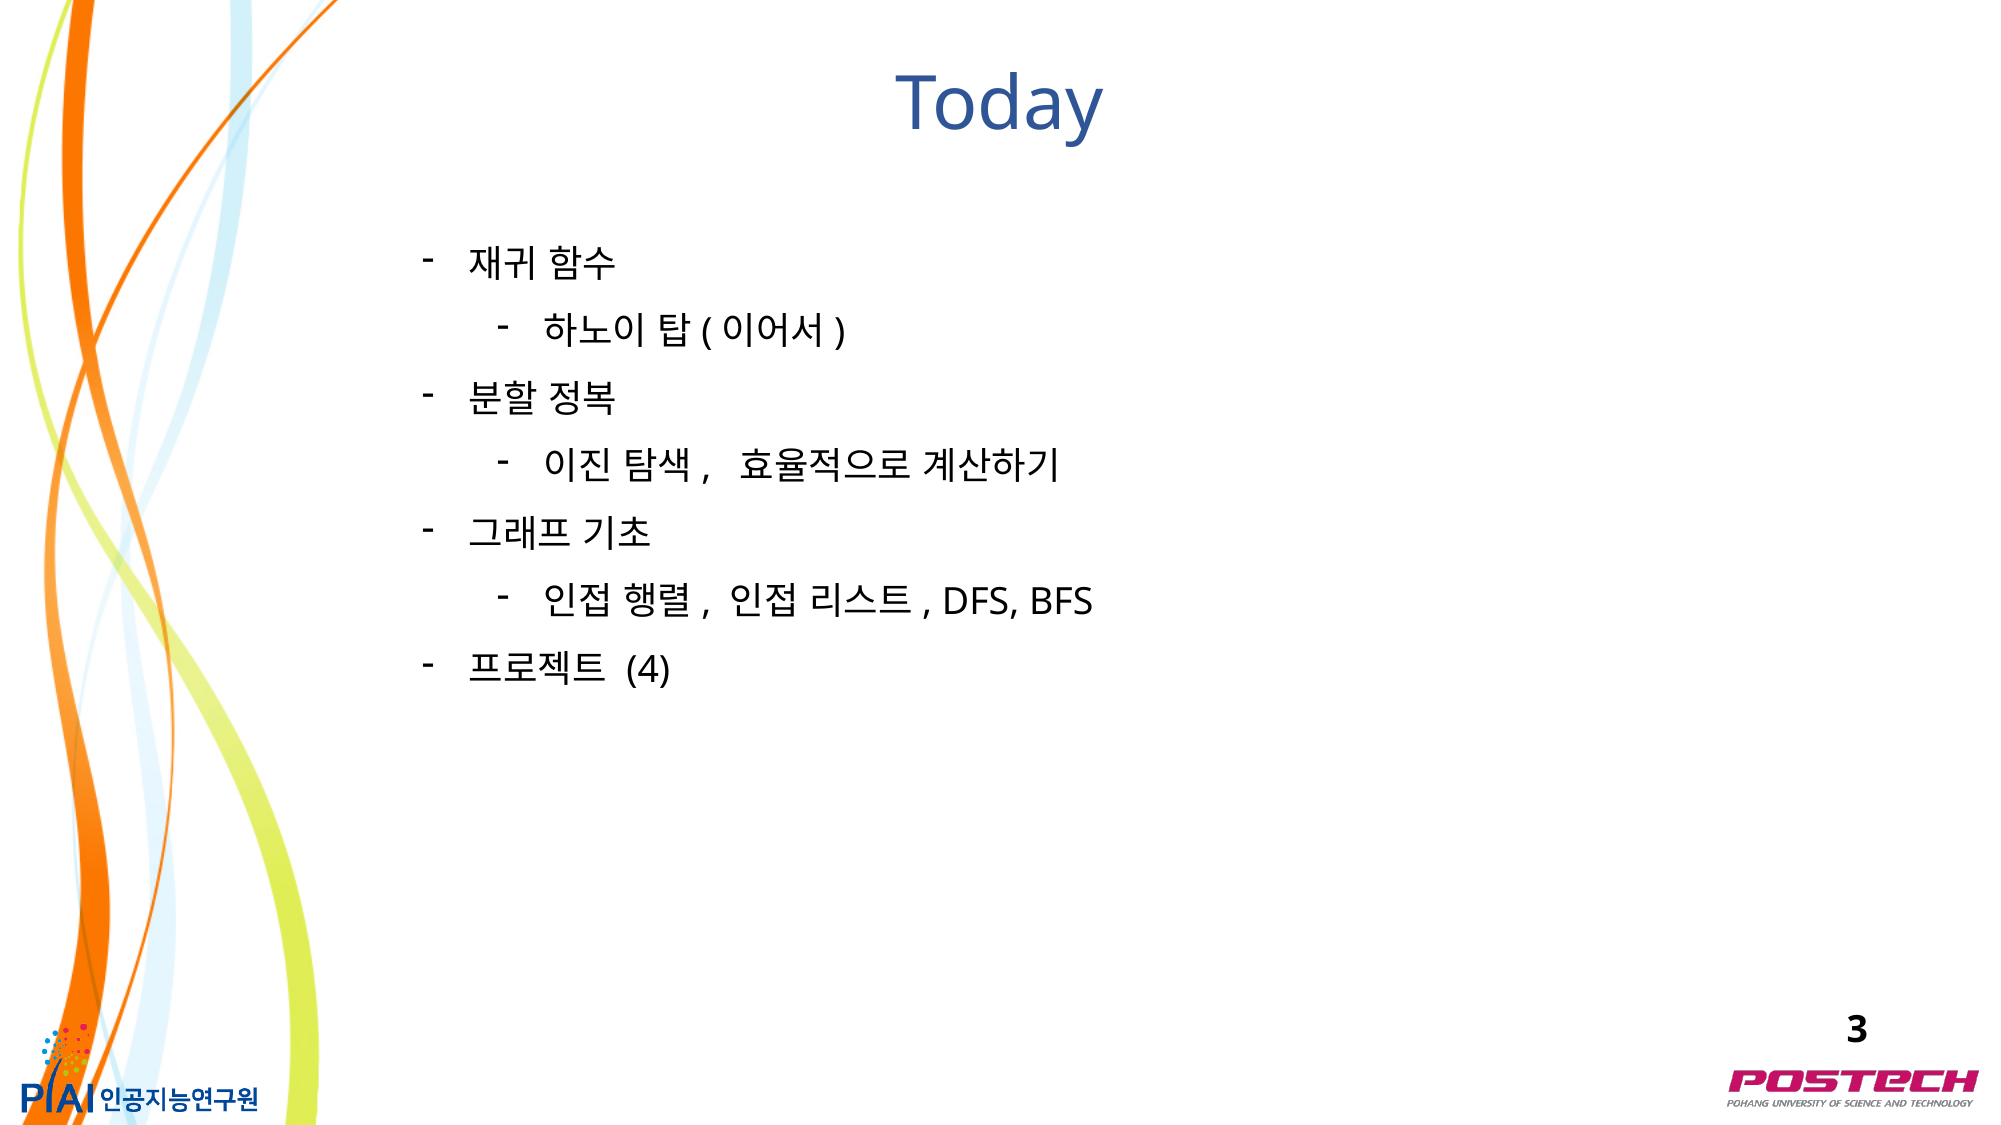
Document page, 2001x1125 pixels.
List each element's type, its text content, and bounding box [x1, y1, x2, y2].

text_box Today [0, 46, 2000, 152]
picture [0, 0, 2001, 1125]
